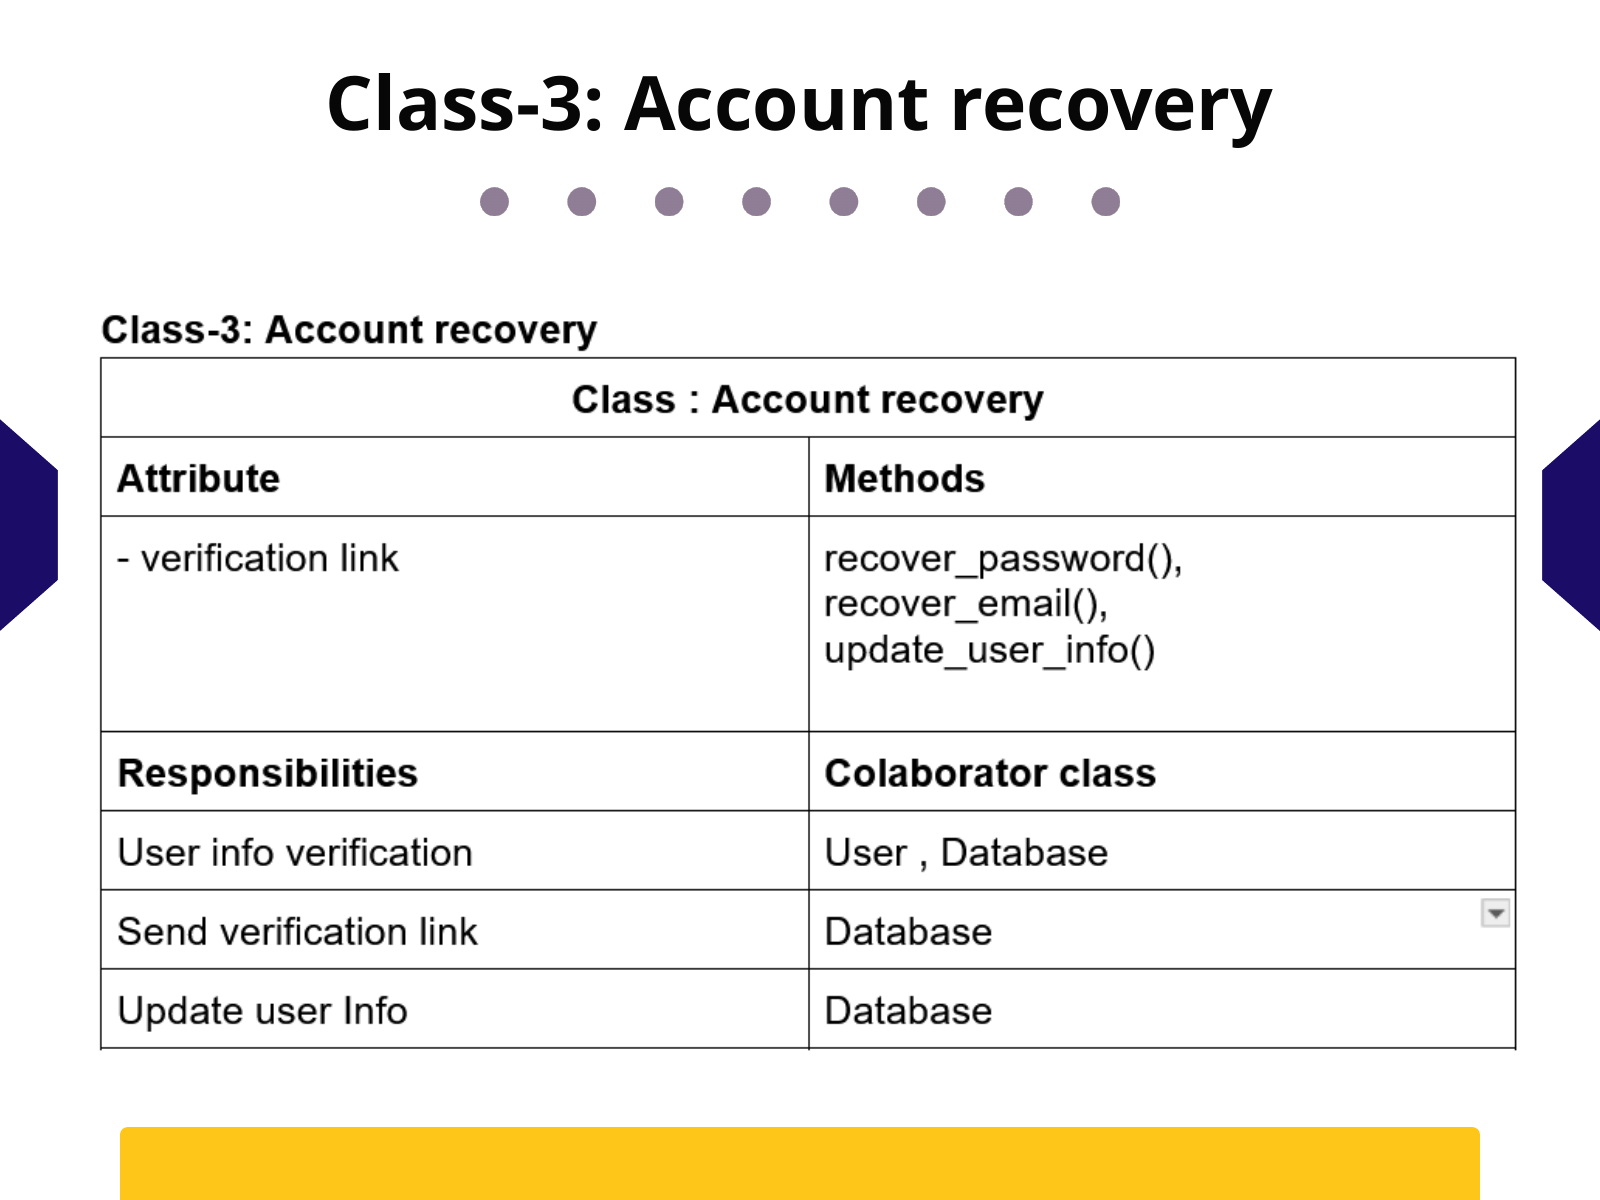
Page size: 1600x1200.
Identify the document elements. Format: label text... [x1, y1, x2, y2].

text_box [57, 300, 1543, 1080]
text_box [1394, 413, 1600, 637]
text_box Class-3: Account recovery [174, 70, 1426, 296]
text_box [119, 1126, 1481, 1200]
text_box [0, 413, 206, 637]
